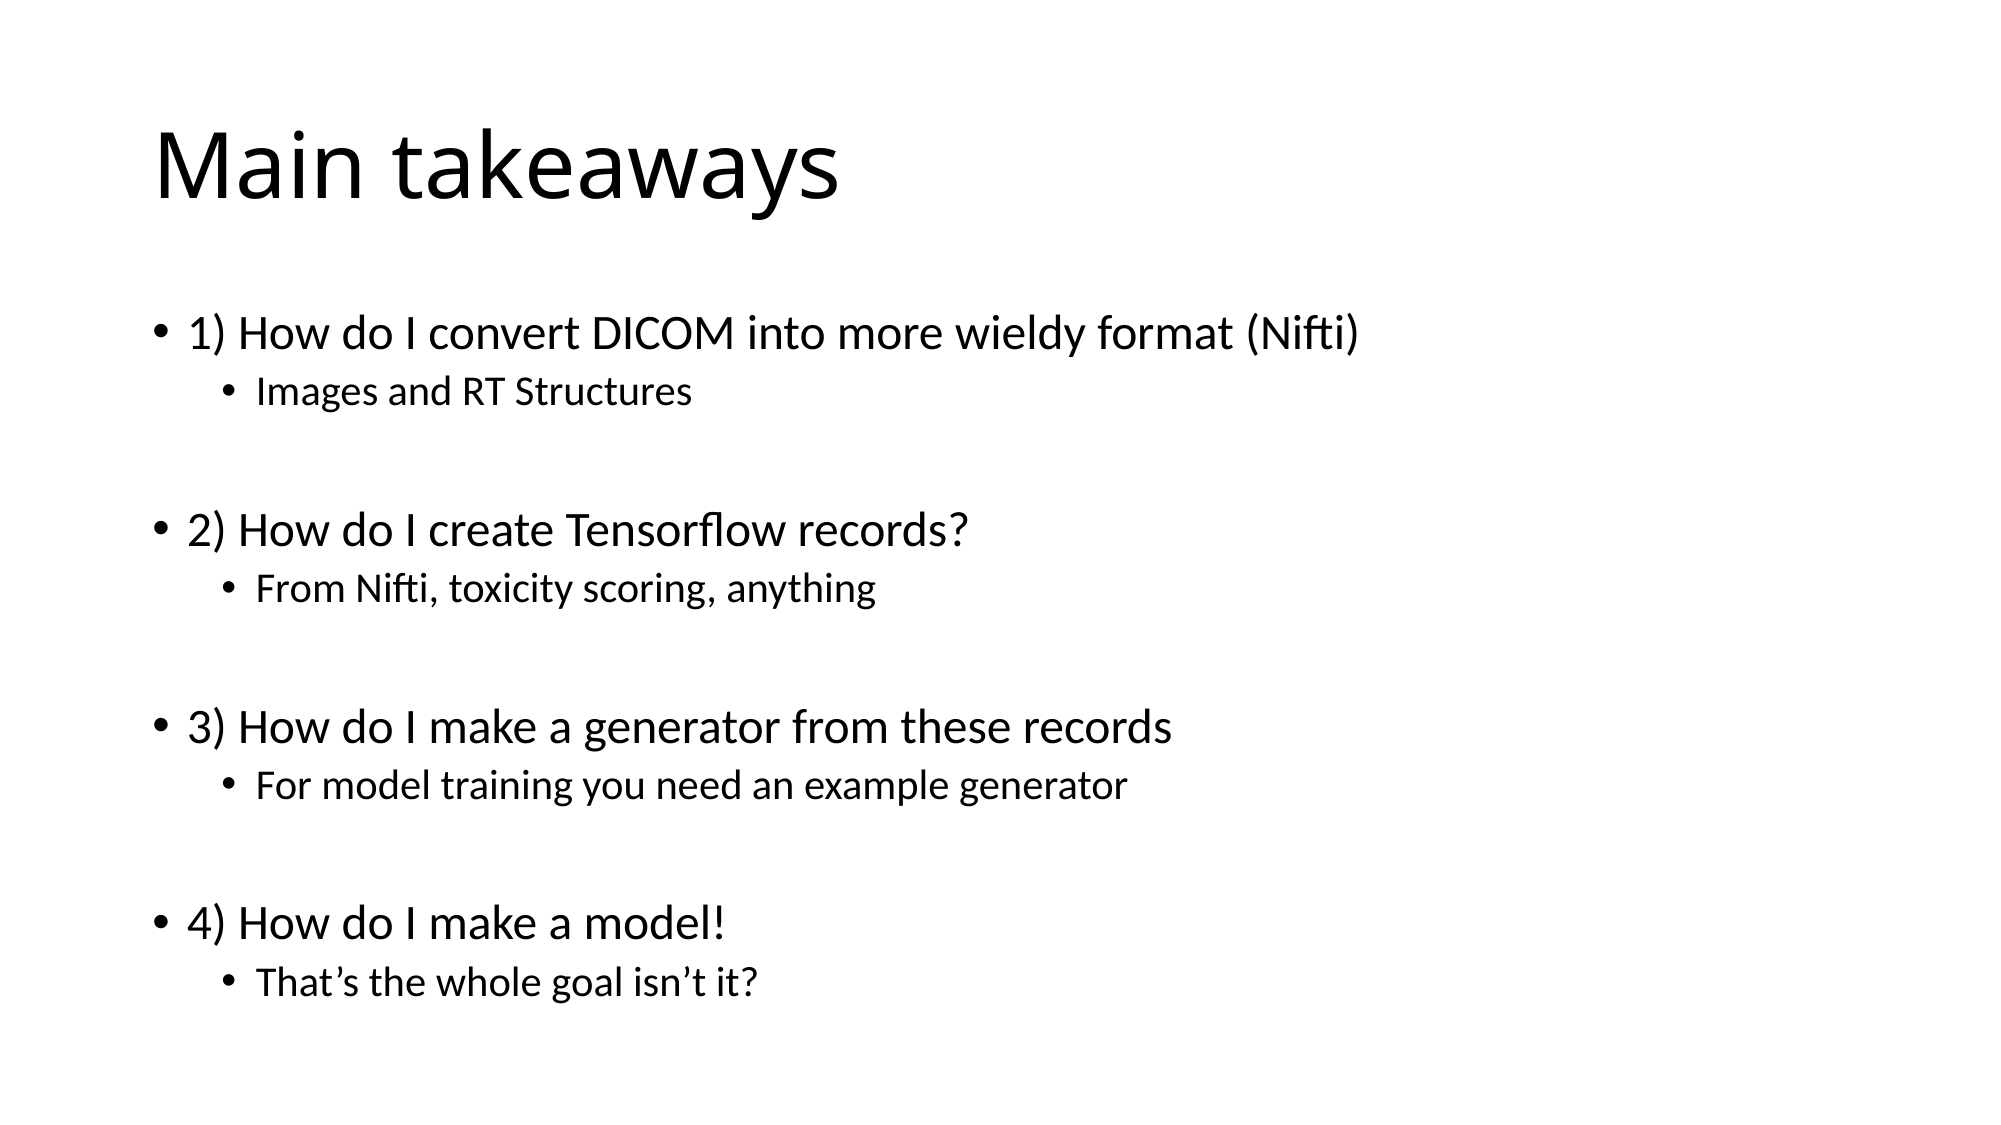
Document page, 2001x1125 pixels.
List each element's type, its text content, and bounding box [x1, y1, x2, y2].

list 1) How do I convert DICOM into more wieldy format (Nifti) Images and RT Structures 2) How do I create Tensorflow records? From Nifti, toxicity scoring, anything 3) How do I make a generator from these records For model training you need an example generator 4) How do I make a model! That’s the whole goal isn’t it? [137, 299, 1863, 1014]
title Main takeaways [137, 59, 1863, 278]
